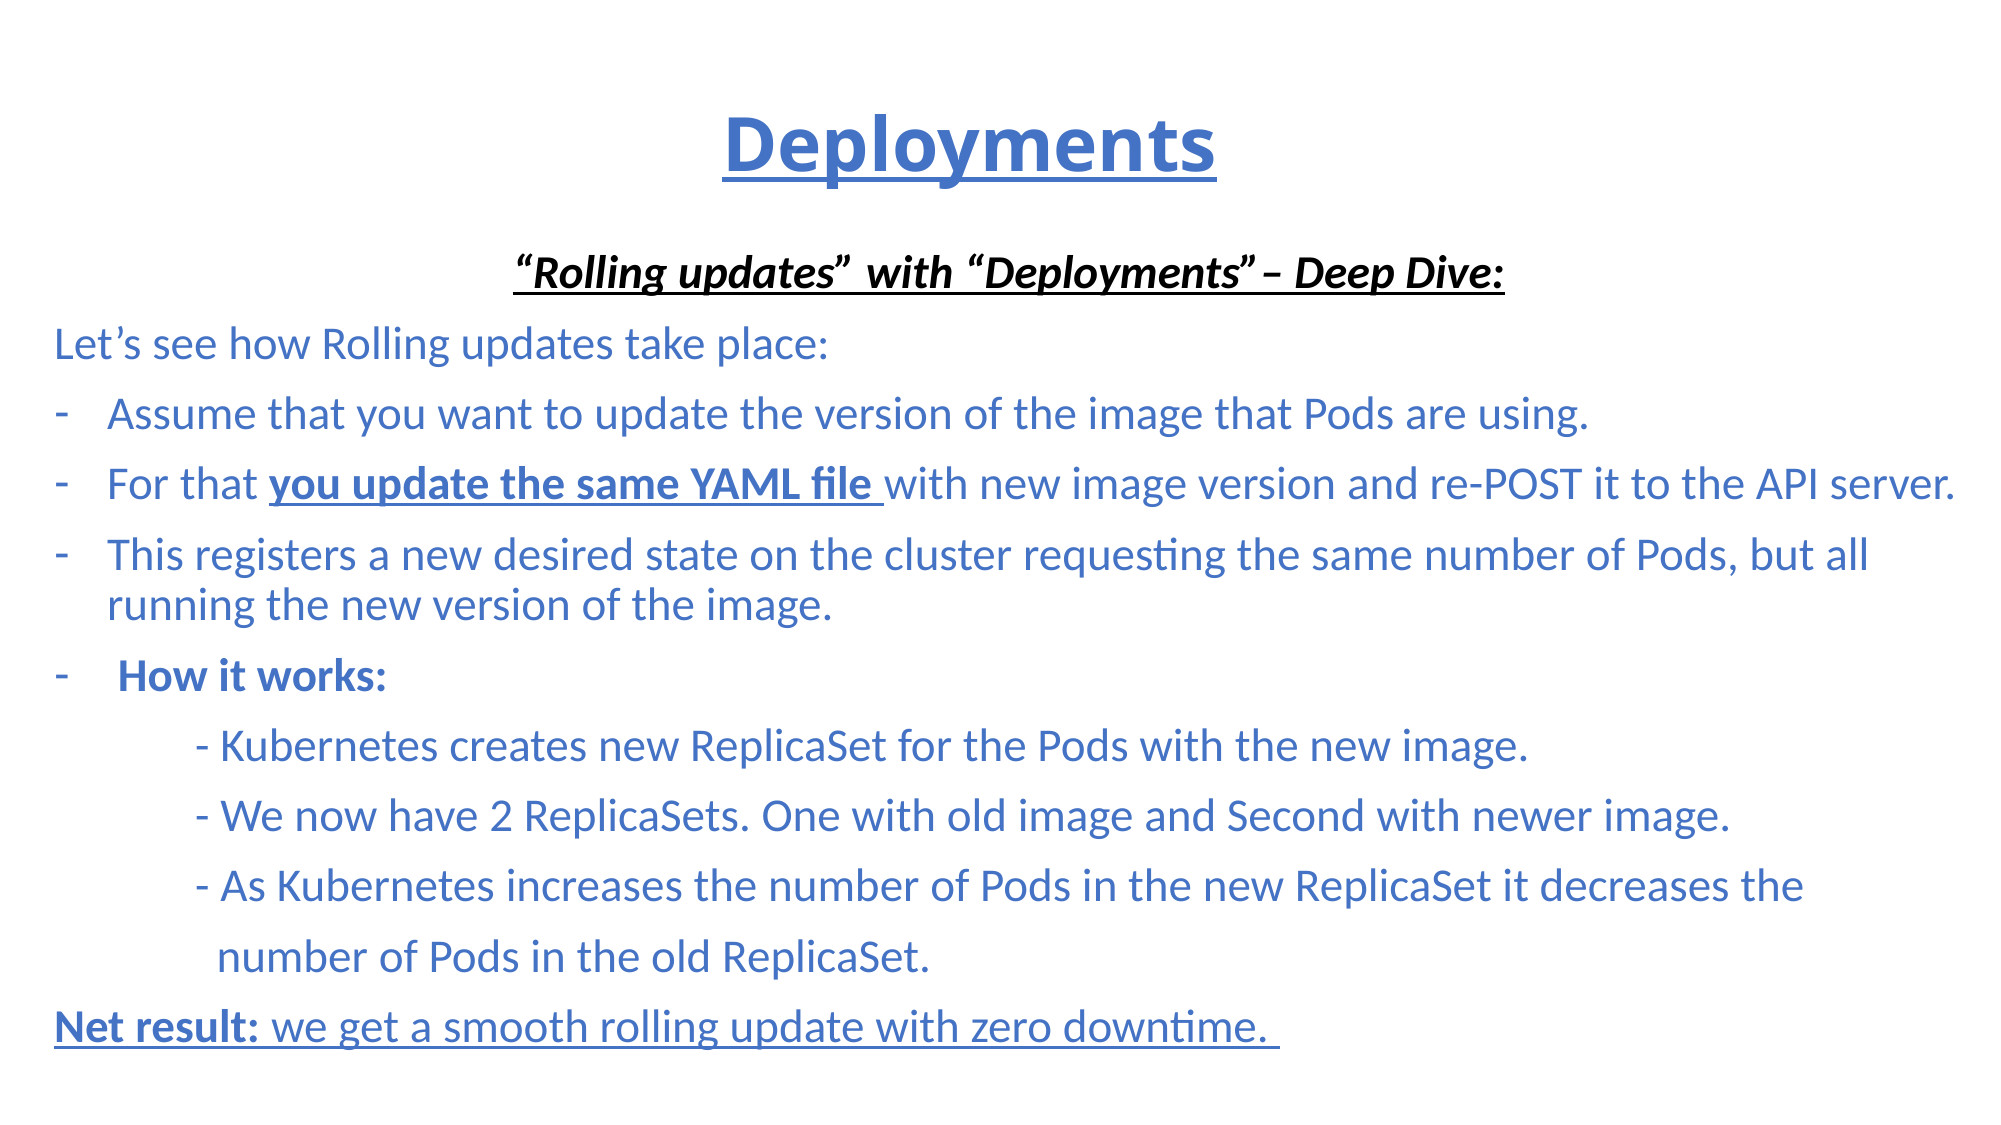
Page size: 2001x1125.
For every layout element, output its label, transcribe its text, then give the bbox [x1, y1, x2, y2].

subtitle “Rolling updates” with “Deployments”– Deep Dive: Let’s see how Rolling updates take place: Assume that you want to update the version of the image that Pods are using. For that you update the same YAML file with new image version and re-POST it to the API server. This registers a new desired state on the cluster requesting the same number of Pods, but all running the new version of the image. How it works: - Kubernetes creates new ReplicaSet for the Pods with the new image. - We now have 2 ReplicaSets. One with old image and Second with newer image. - As Kubernetes increases the number of Pods in the new ReplicaSet it decreases the number of Pods in the old ReplicaSet. Net result: we get a smooth rolling update with zero downtime. [39, 240, 1979, 1114]
title Deployments [236, 53, 1704, 196]
